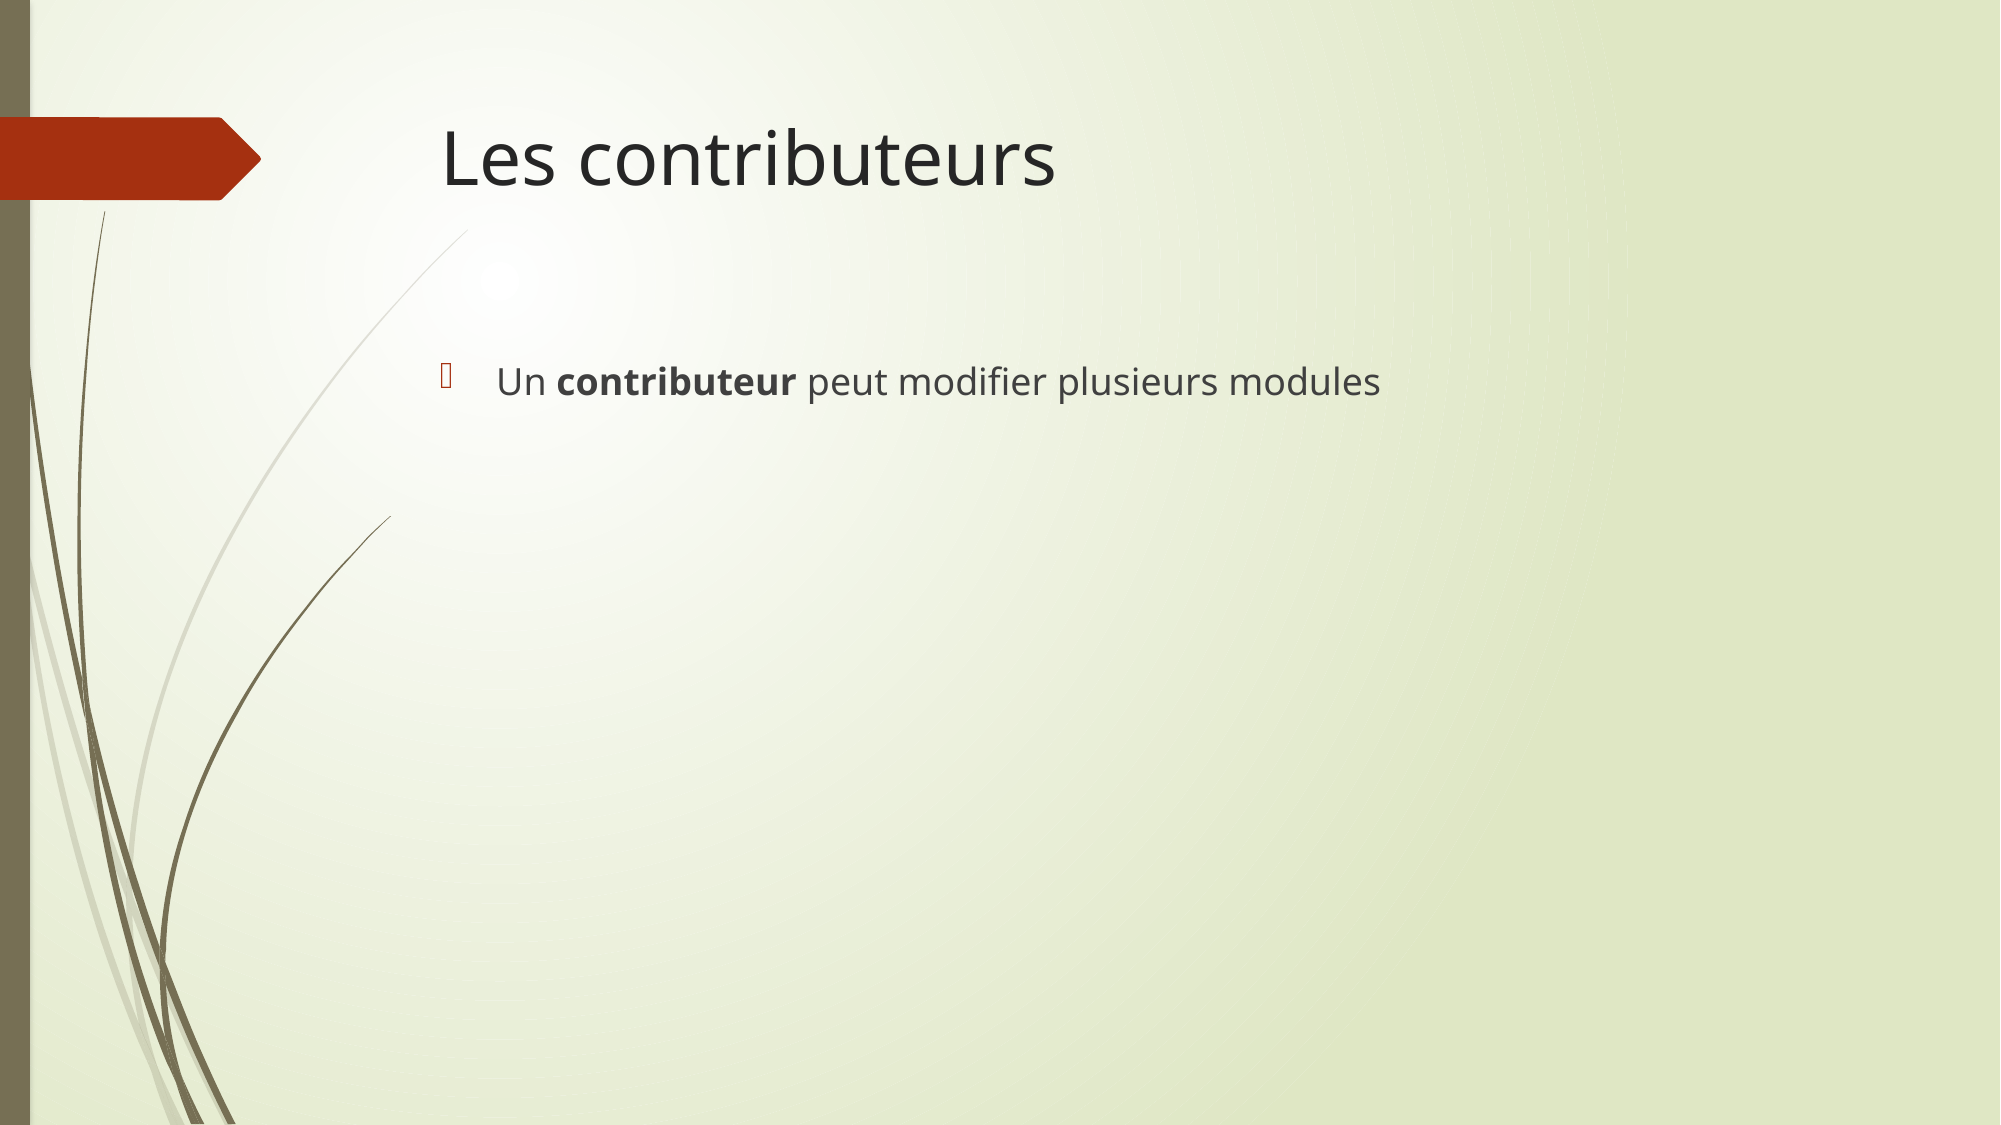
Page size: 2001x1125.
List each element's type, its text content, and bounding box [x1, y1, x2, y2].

list Un contributeur peut modifier plusieurs modules [424, 350, 1888, 970]
title Les contributeurs [425, 102, 1888, 313]
